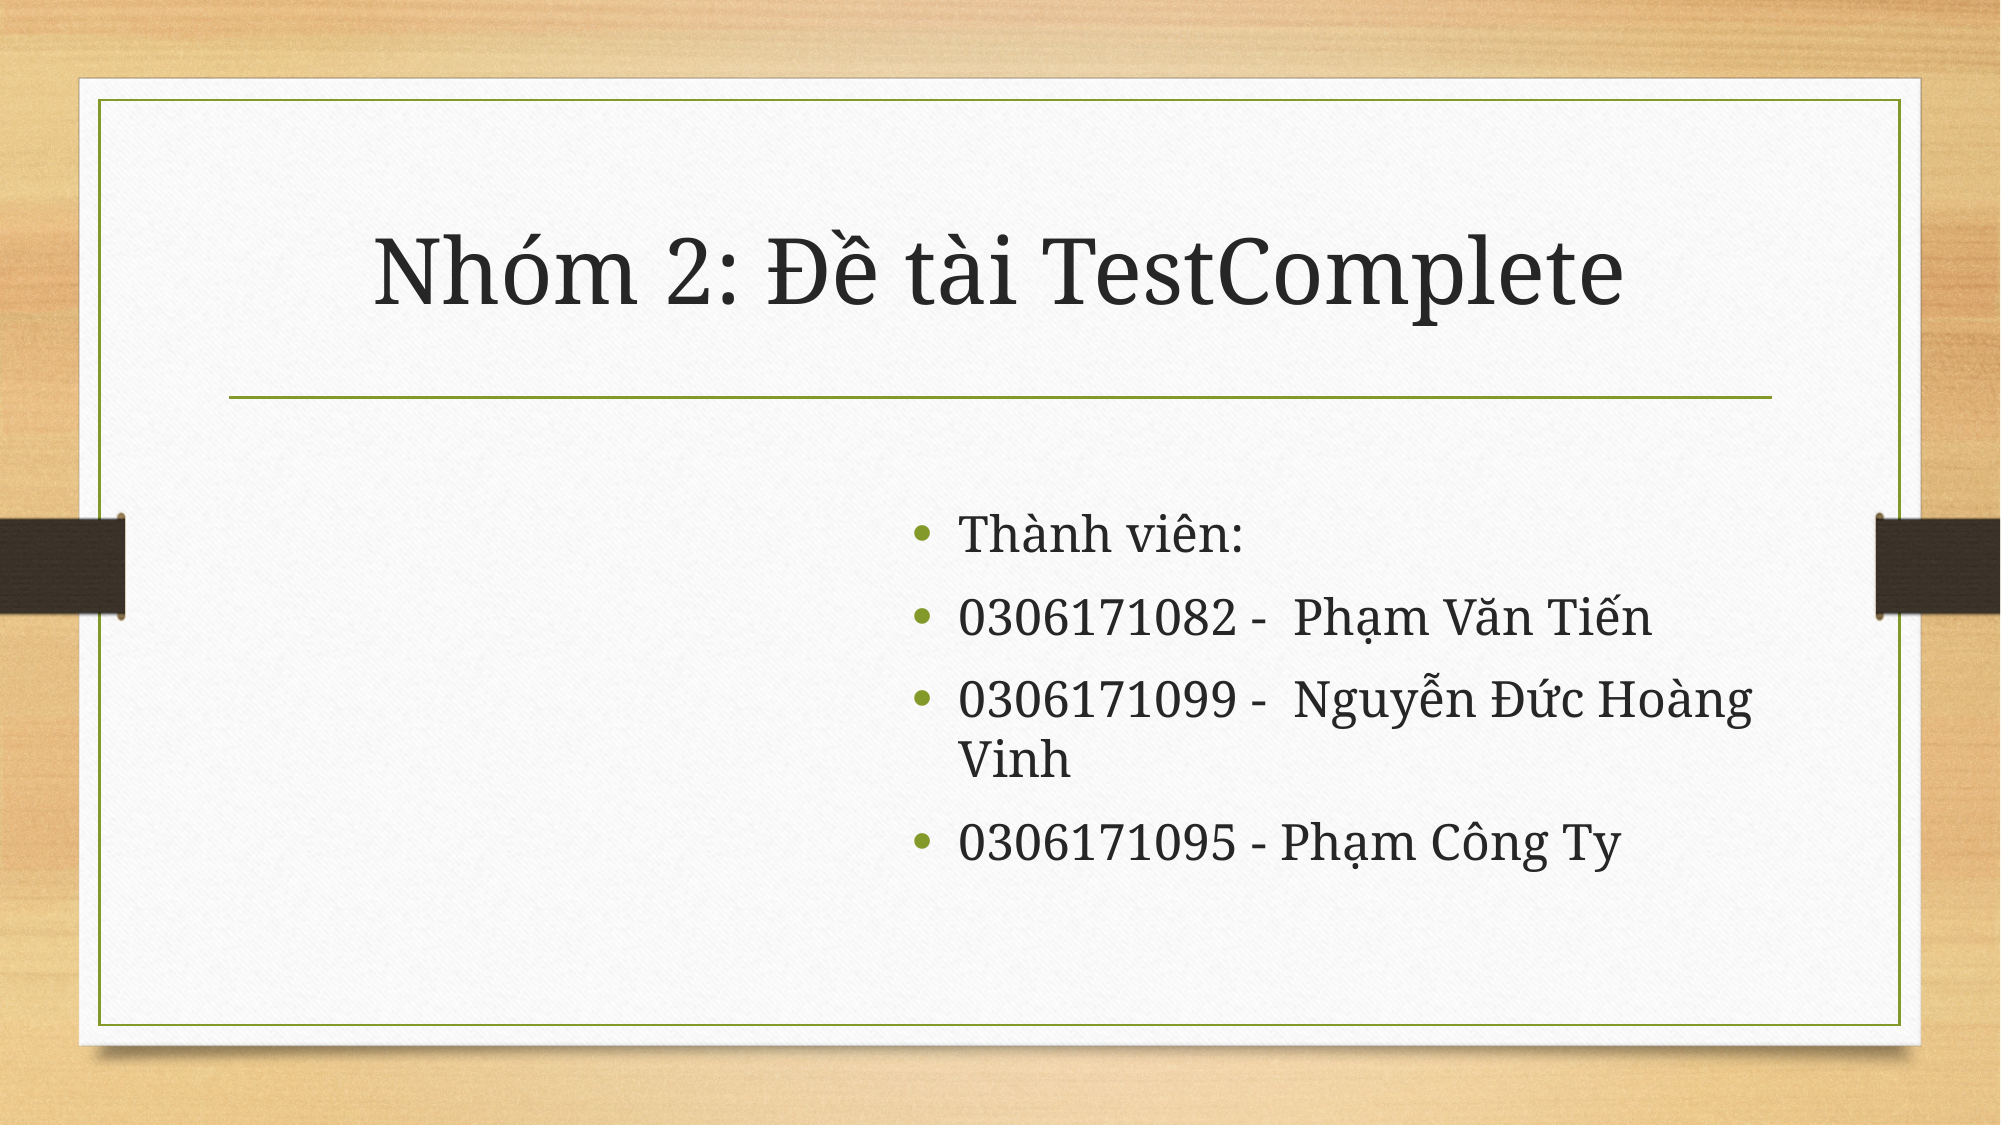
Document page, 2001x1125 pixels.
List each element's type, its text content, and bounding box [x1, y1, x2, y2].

picture [0, 0, 2001, 1125]
title Nhóm 2: Đề tài TestComplete [212, 161, 1788, 375]
list Thành viên: 0306171082 - Phạm Văn Tiến 0306171099 - Nguyễn Đức Hoàng Vinh 0306171095 - Phạm Công Ty [896, 495, 1788, 846]
